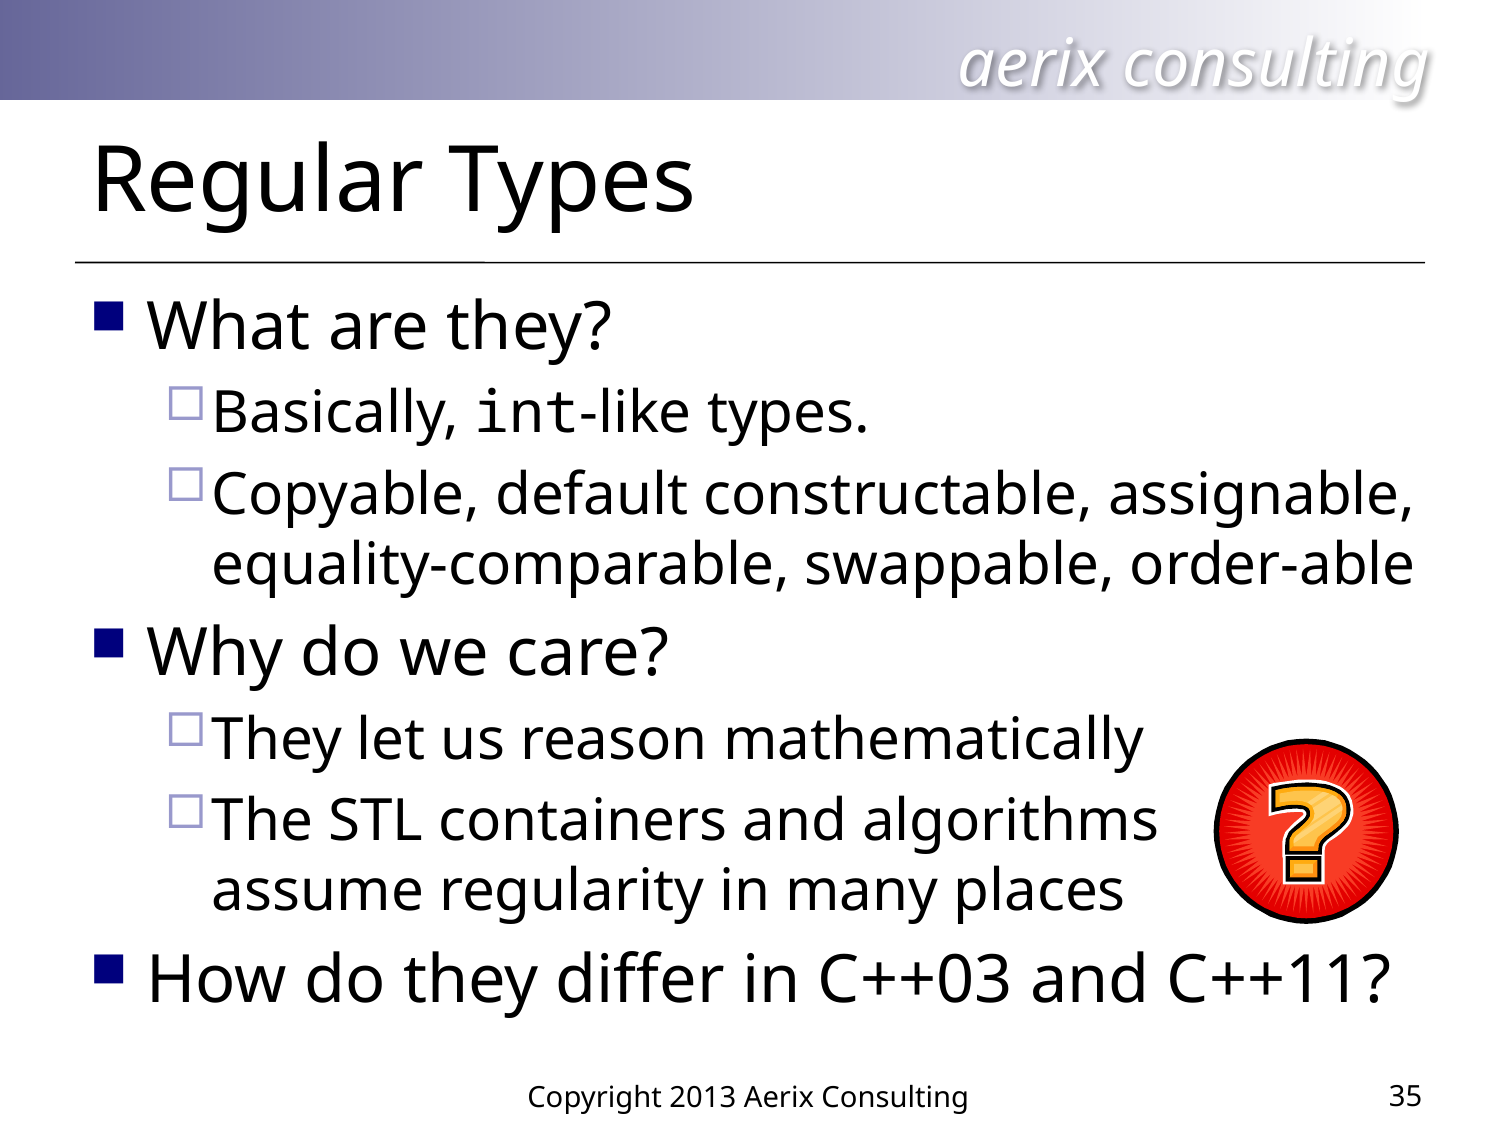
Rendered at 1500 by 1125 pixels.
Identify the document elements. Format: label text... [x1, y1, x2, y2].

footer Copyright 2013 Aerix Consulting [512, 1050, 988, 1125]
slide_number 35 [1237, 1046, 1438, 1125]
picture [1212, 737, 1401, 926]
title Regular Types [75, 99, 1425, 250]
list What are they? Basically, int-like types. Copyable, default constructable, assignable, equality-comparable, swappable, order-able Why do we care? They let us reason mathematically The STL containers and algorithms assume regularity in many places How do they differ in C++03 and C++11? [75, 275, 1438, 1050]
